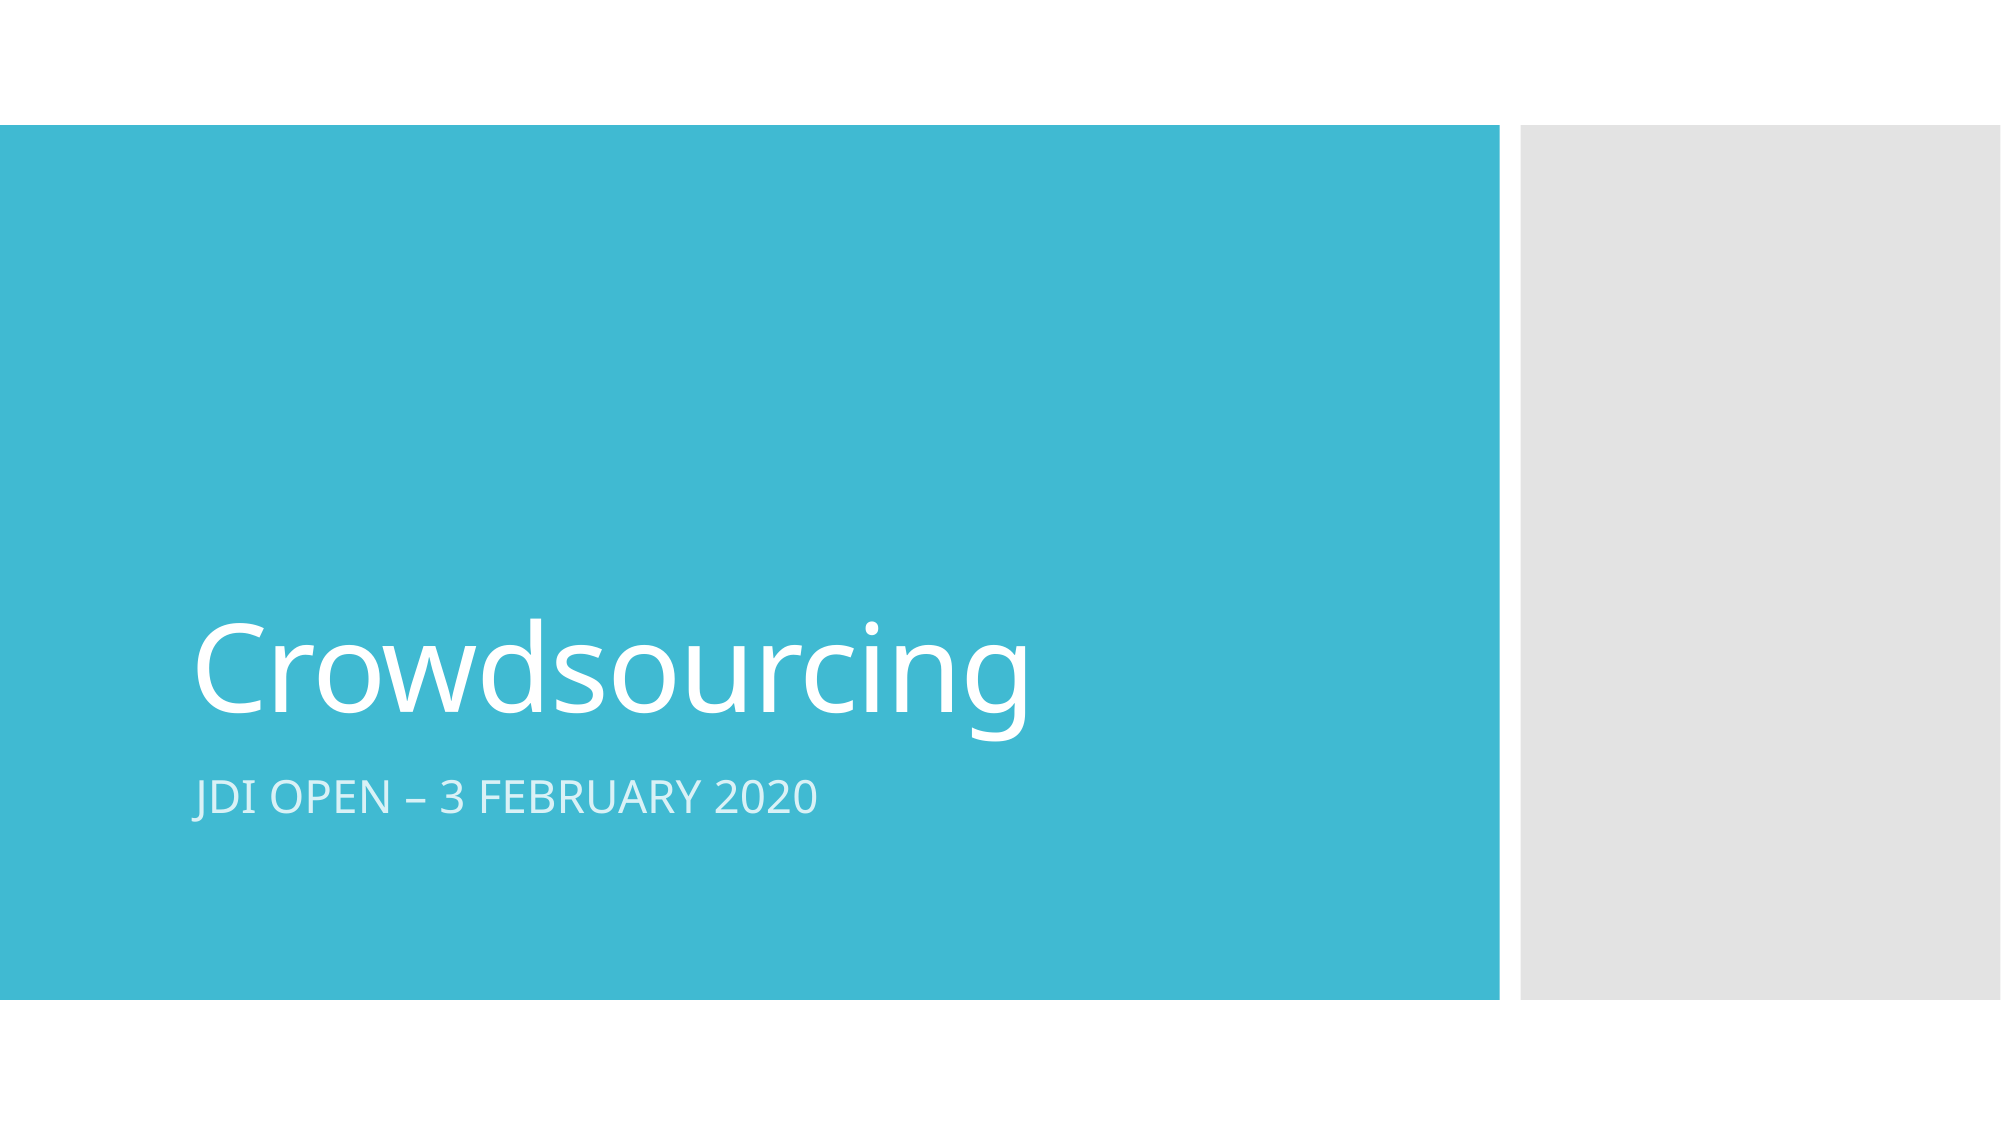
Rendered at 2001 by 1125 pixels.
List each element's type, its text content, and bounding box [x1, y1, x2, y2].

title Crowdsourcing [175, 213, 1376, 747]
subtitle JDI OPEN – 3 FEBRUARY 2020 [180, 766, 1381, 917]
